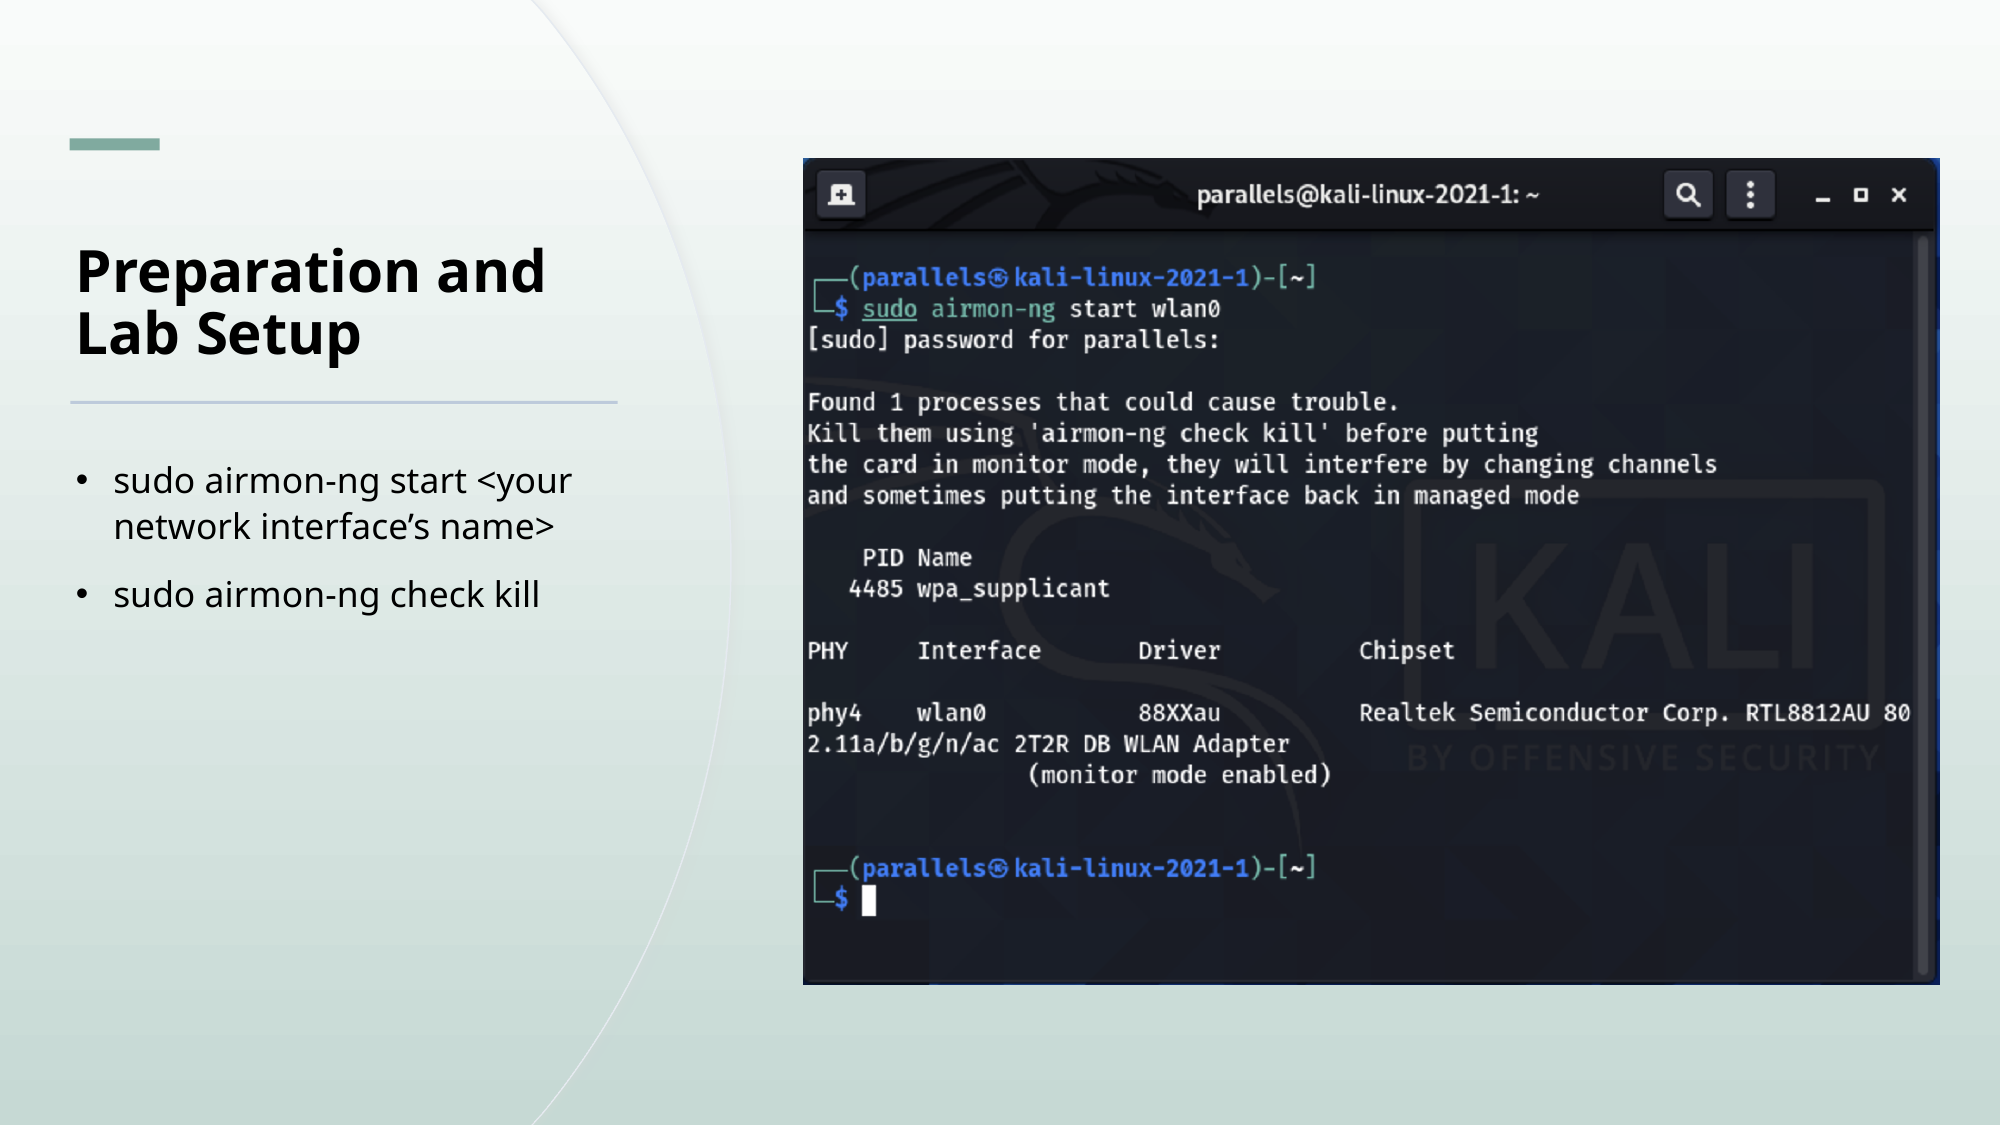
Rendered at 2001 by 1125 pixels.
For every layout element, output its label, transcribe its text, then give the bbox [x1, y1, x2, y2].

list sudo airmon-ng start <your network interface’s name> sudo airmon-ng check kill [60, 445, 625, 972]
title Preparation and Lab Setup [60, 190, 625, 375]
picture [803, 158, 1940, 985]
text_box [0, 0, 731, 1125]
text_box [544, 0, 2000, 1125]
text_box [69, 400, 619, 405]
text_box [69, 137, 161, 151]
